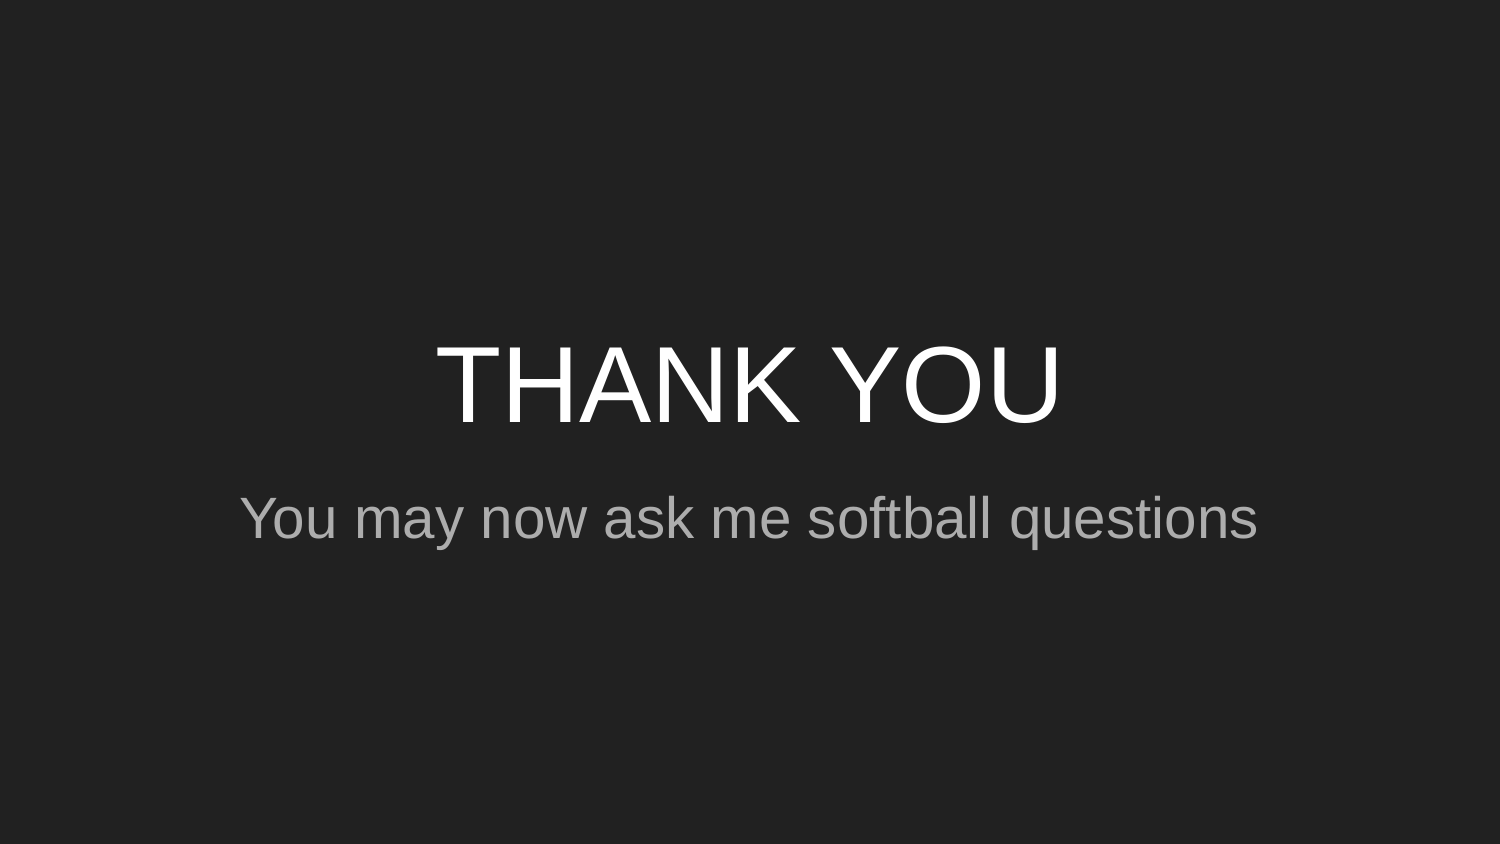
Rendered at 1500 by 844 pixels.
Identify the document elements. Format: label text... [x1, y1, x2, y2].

title THANK YOU [51, 122, 1449, 459]
subtitle You may now ask me softball questions [51, 464, 1449, 595]
